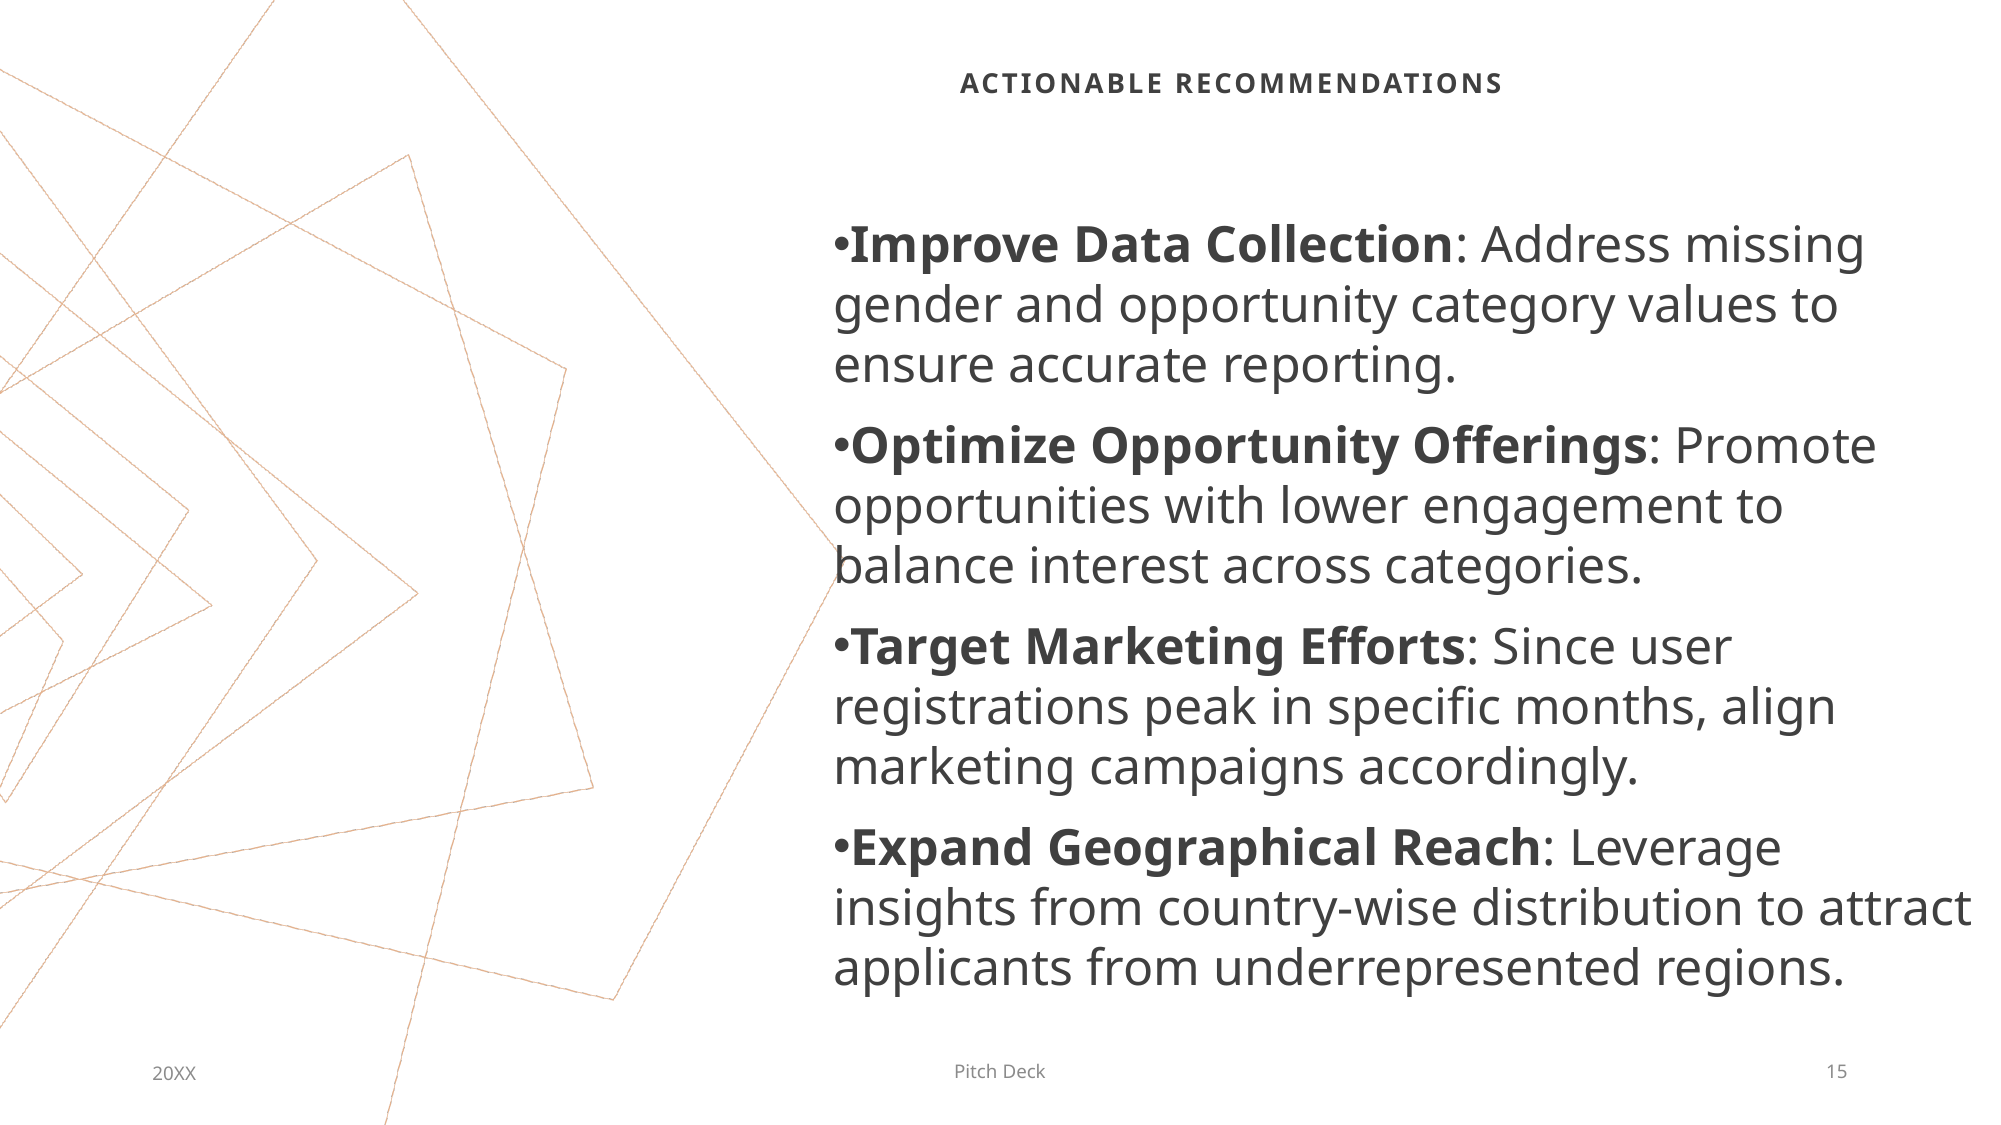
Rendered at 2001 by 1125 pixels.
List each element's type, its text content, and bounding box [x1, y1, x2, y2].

picture [0, 0, 893, 1125]
slide_number 20XX [137, 1042, 588, 1103]
slide_number 15 [1412, 1042, 1863, 1103]
list Improve Data Collection: Address missing gender and opportunity category values to ensure accurate reporting. Optimize Opportunity Offerings: Promote opportunities with lower engagement to balance interest across categories. Target Marketing Efforts: Since user registrations peak in specific months, align marketing campaigns accordingly. Expand Geographical Reach: Leverage insights from country-wise distribution to attract applicants from underrepresented regions. [818, 205, 1990, 1043]
footer Pitch Deck [662, 1042, 1338, 1103]
title Actionable Recommendations [945, 62, 1880, 141]
